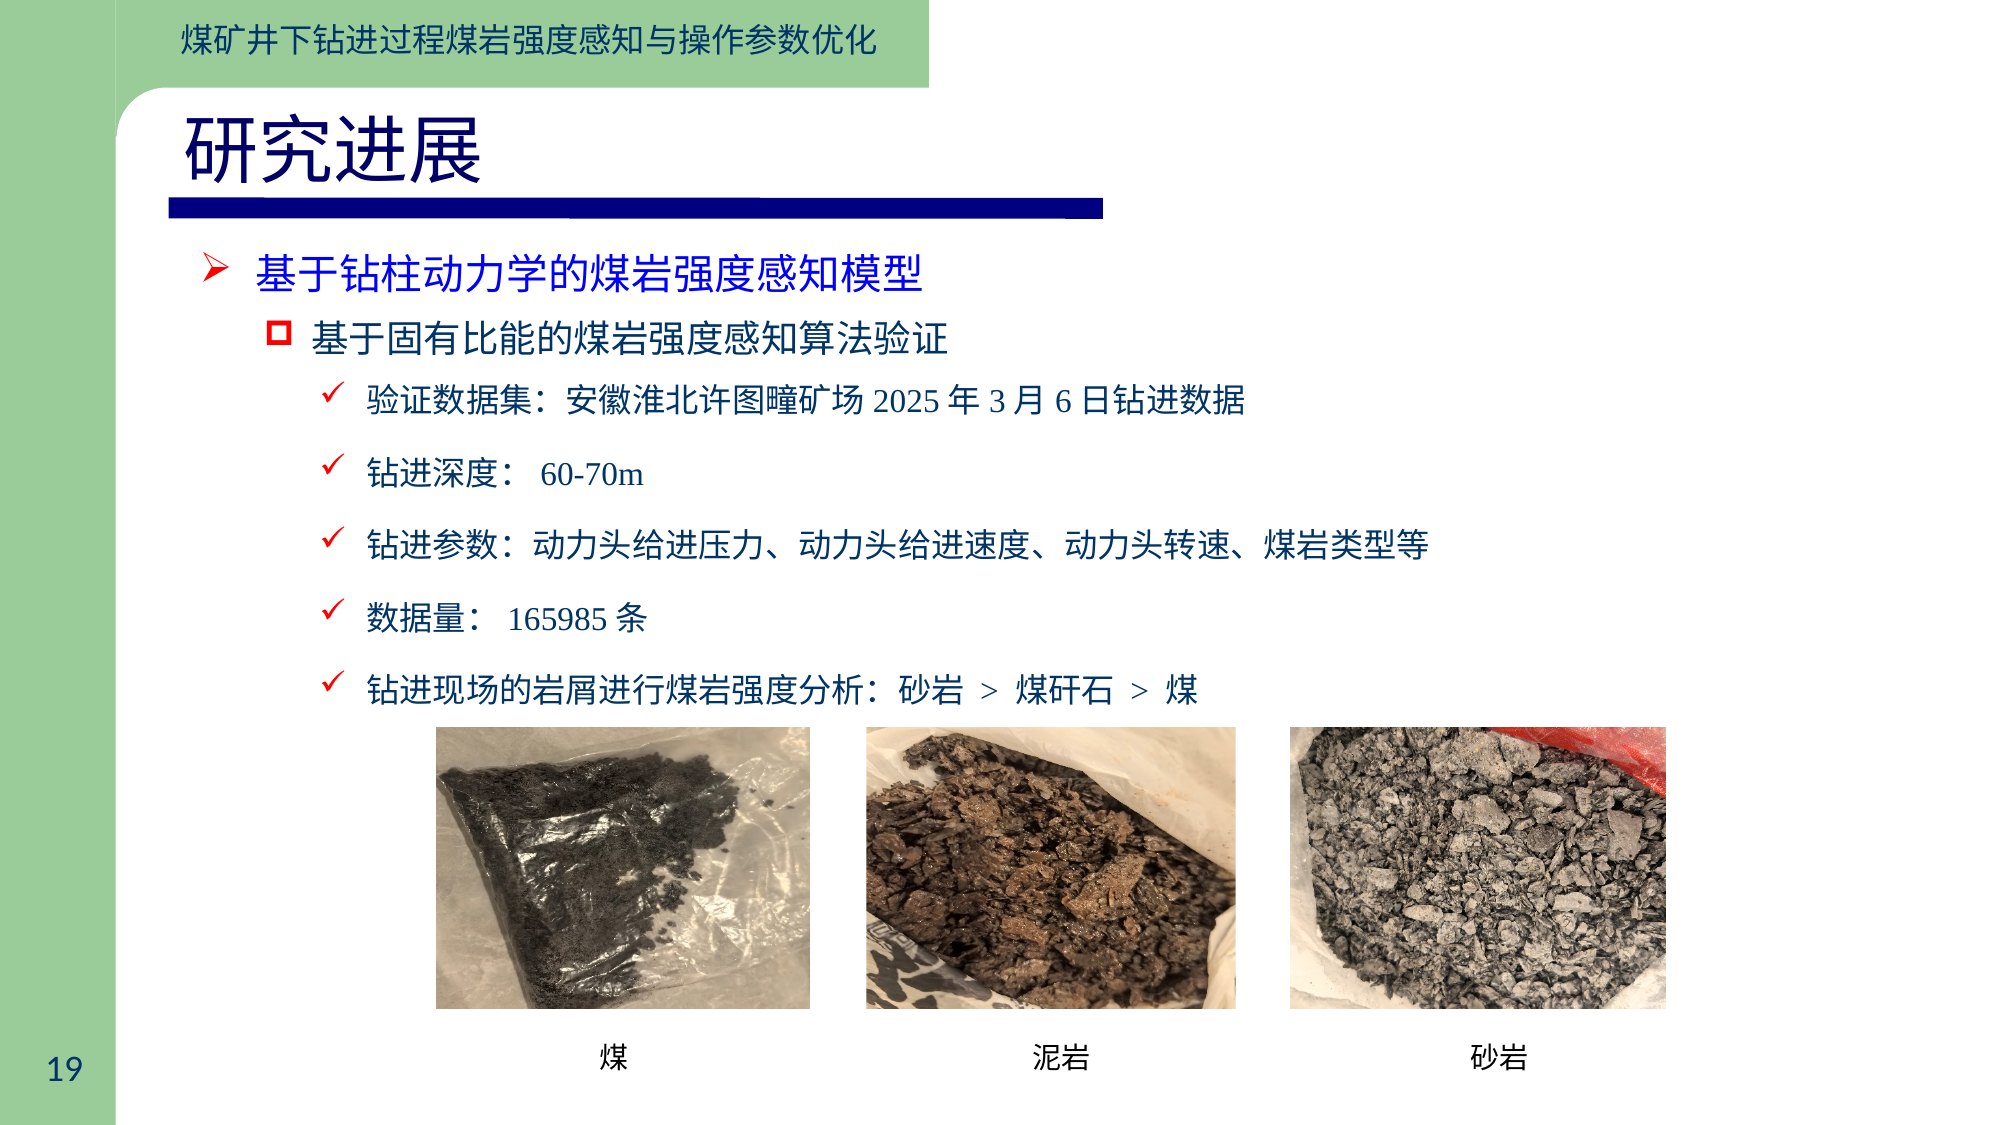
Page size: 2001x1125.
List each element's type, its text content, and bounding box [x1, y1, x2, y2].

picture [1290, 727, 1667, 1010]
text_box 砂岩 [1446, 1032, 1553, 1082]
text_box 研究进展 [168, 95, 1669, 201]
text_box 煤 [561, 1032, 668, 1082]
text_box 基于固有比能的煤岩强度感知算法验证 验证数据集：安徽淮北许图疃矿场2025年3月6日钻进数据 钻进深度：60-70m 钻进参数：动力头给进压力、动力头给进速度、动力头转速、煤岩类型等 数据量：165985条 钻进现场的岩屑进行煤岩强度分析：砂岩 > 煤矸石 > 煤 [249, 284, 1490, 717]
text_box 基于钻柱动力学的煤岩强度感知模型 [184, 215, 1025, 305]
picture [866, 727, 1236, 1010]
picture [435, 727, 812, 1010]
slide_number 19 [0, 1037, 129, 1098]
text_box 泥岩 [1008, 1032, 1115, 1082]
